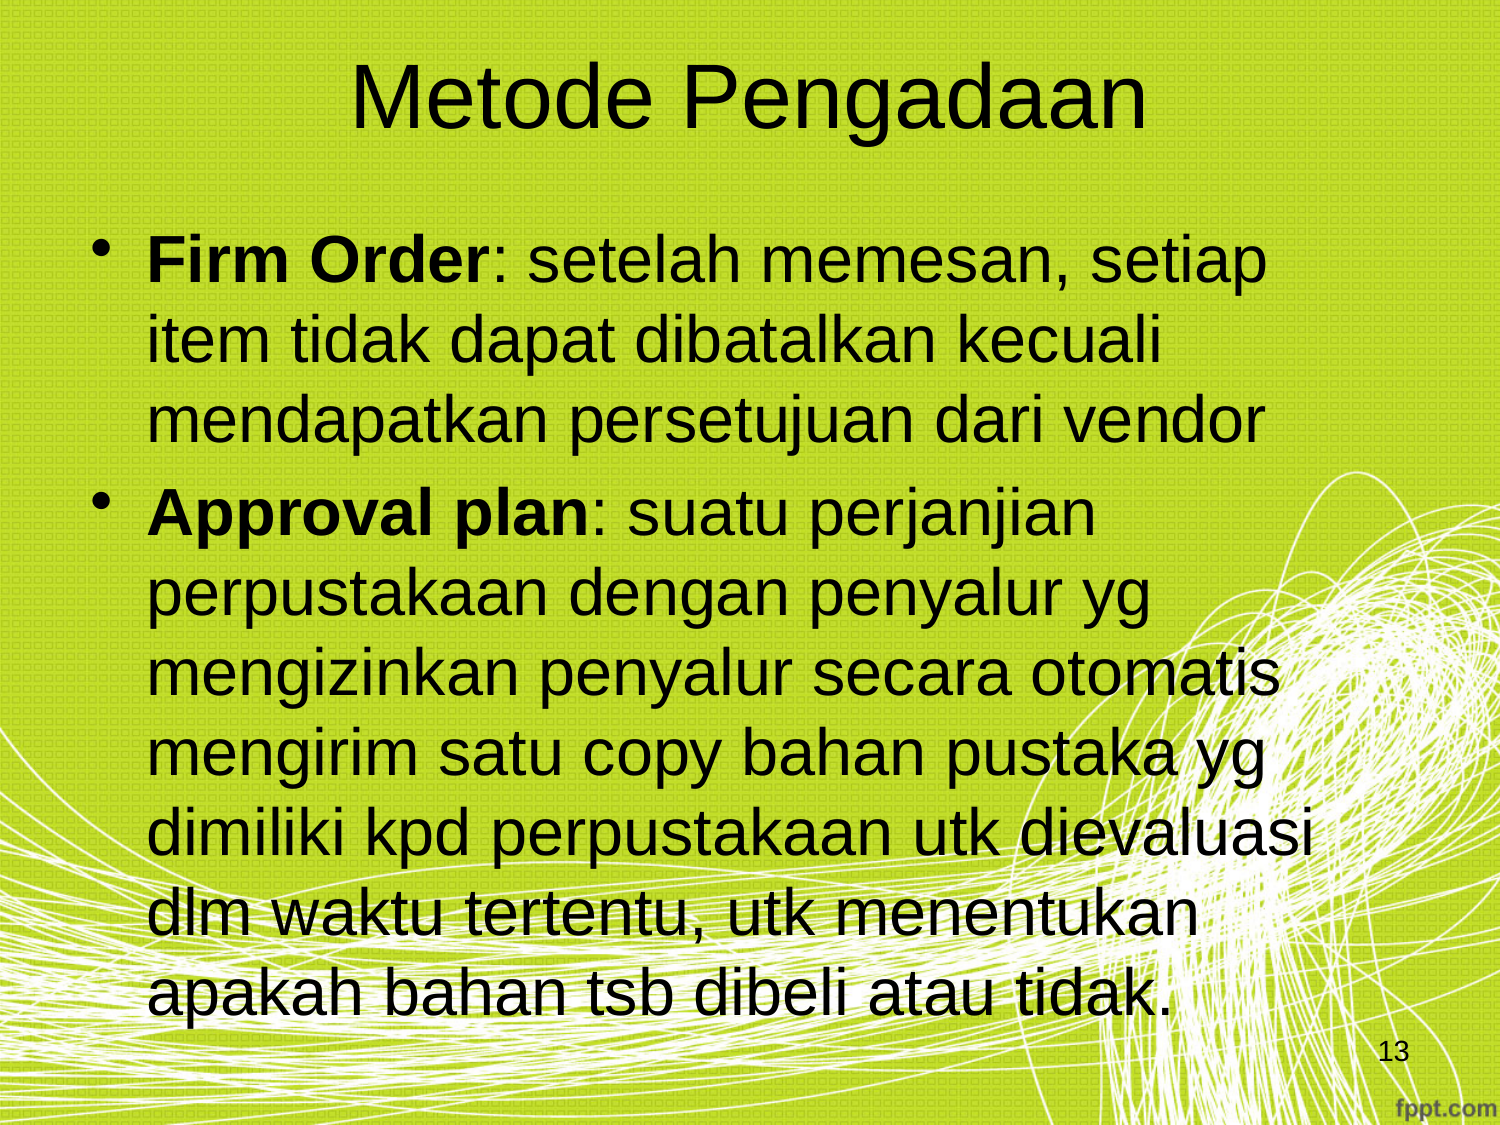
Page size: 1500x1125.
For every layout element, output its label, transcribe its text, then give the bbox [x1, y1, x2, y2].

slide_number 13 [1074, 1024, 1425, 1103]
list Firm Order: setelah memesan, setiap item tidak dapat dibatalkan kecuali mendapatkan persetujuan dari vendor Approval plan: suatu perjanjian perpustakaan dengan penyalur yg mengizinkan penyalur secara otomatis mengirim satu copy bahan pustaka yg dimiliki kpd perpustakaan utk dievaluasi dlm waktu tertentu, utk menentukan apakah bahan tsb dibeli atau tidak. [75, 208, 1425, 1071]
title Metode Pengadaan [75, 0, 1425, 185]
picture [0, 0, 1500, 1125]
